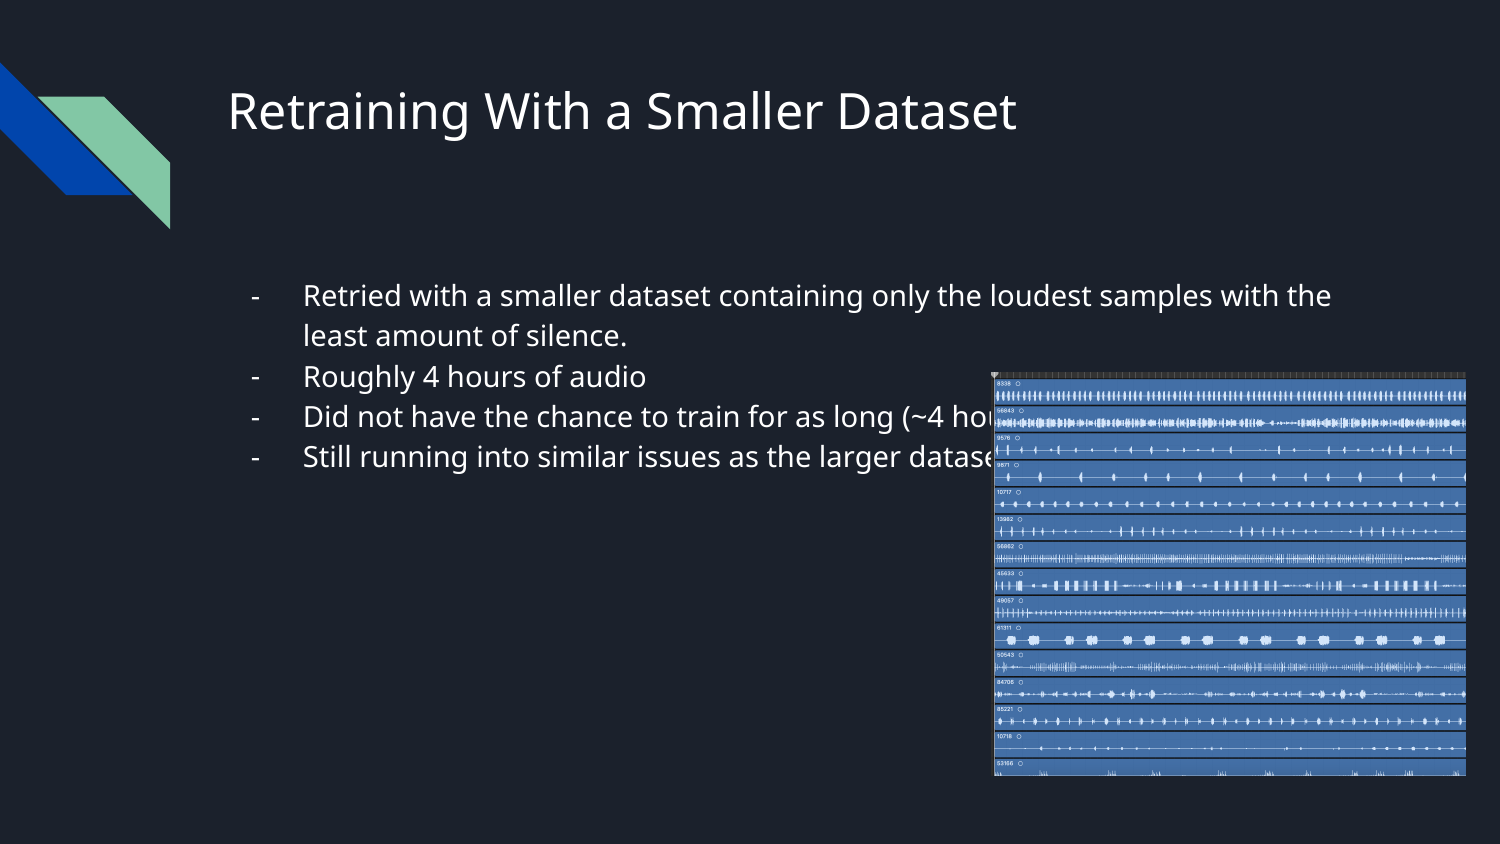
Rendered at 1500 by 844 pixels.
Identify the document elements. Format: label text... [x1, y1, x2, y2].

title Retraining With a Smaller Dataset [212, 64, 1368, 215]
picture [990, 372, 1466, 776]
list Retried with a smaller dataset containing only the loudest samples with the least amount of silence. Roughly 4 hours of audio Did not have the chance to train for as long (~4 hours) Still running into similar issues as the larger dataset [212, 257, 1368, 735]
